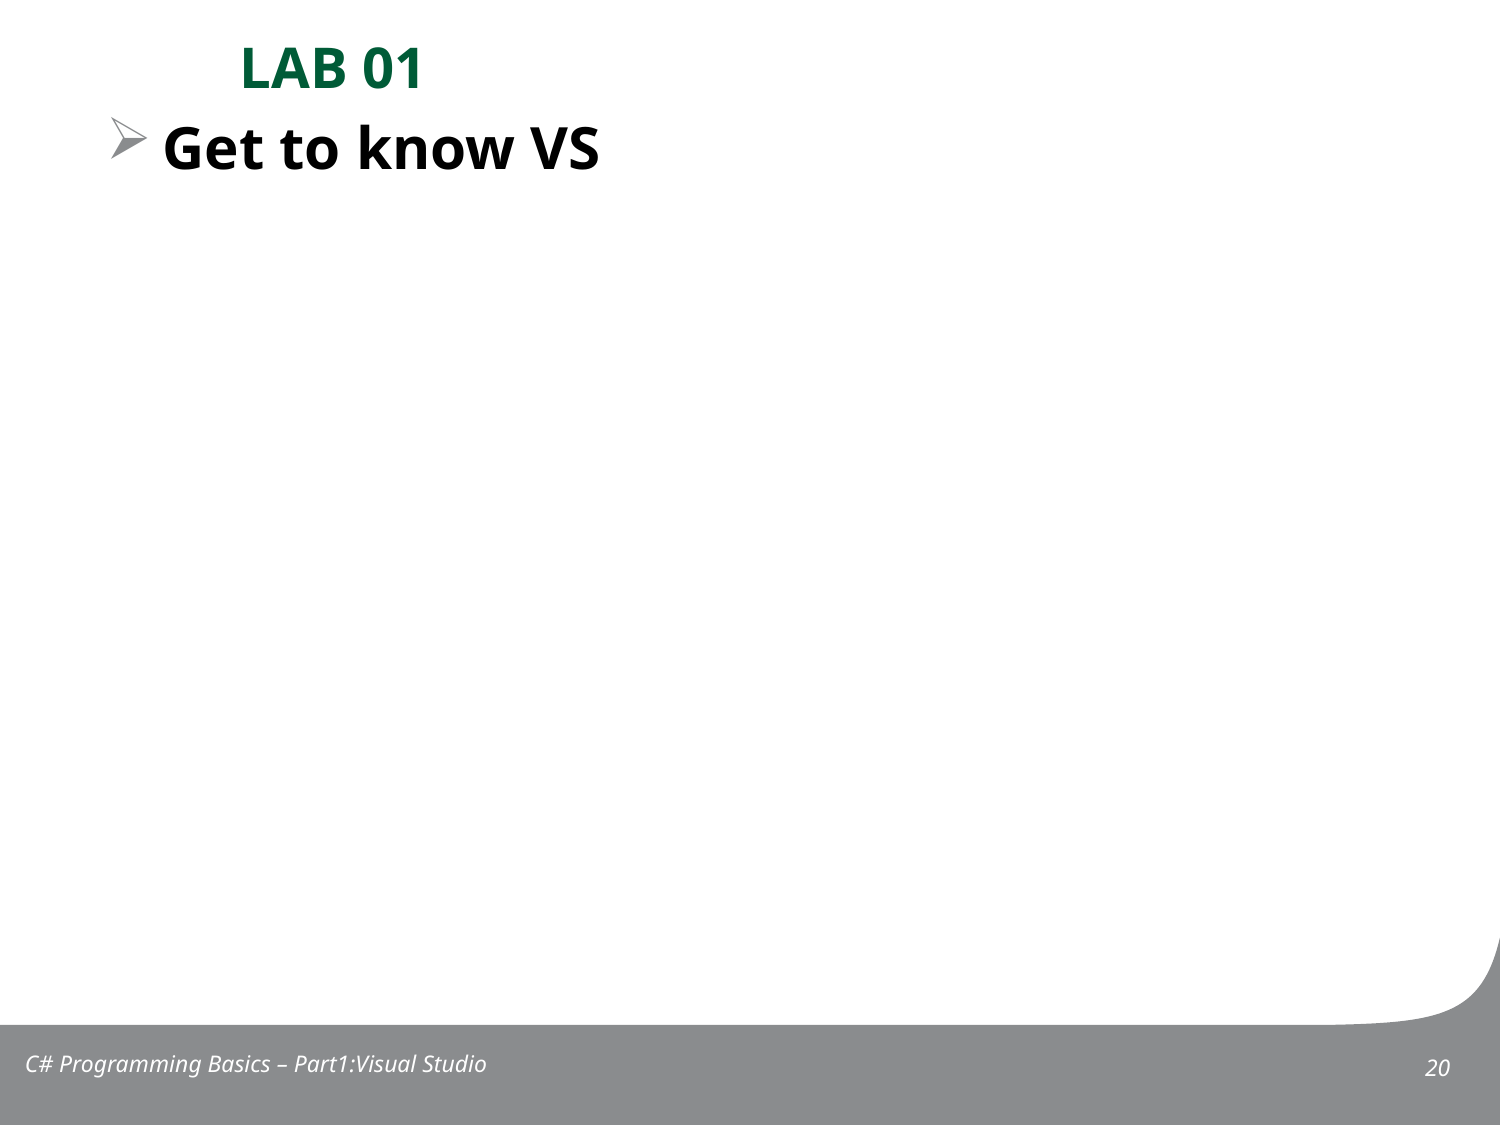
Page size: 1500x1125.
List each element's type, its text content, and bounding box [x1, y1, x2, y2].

list Get to know VS [74, 124, 1287, 867]
title LAB 01 [239, 45, 1452, 214]
text_box C# Programming Basics – Part1:Visual Studio [24, 1050, 1038, 1100]
slide_number 20 [1066, 1053, 1451, 1085]
